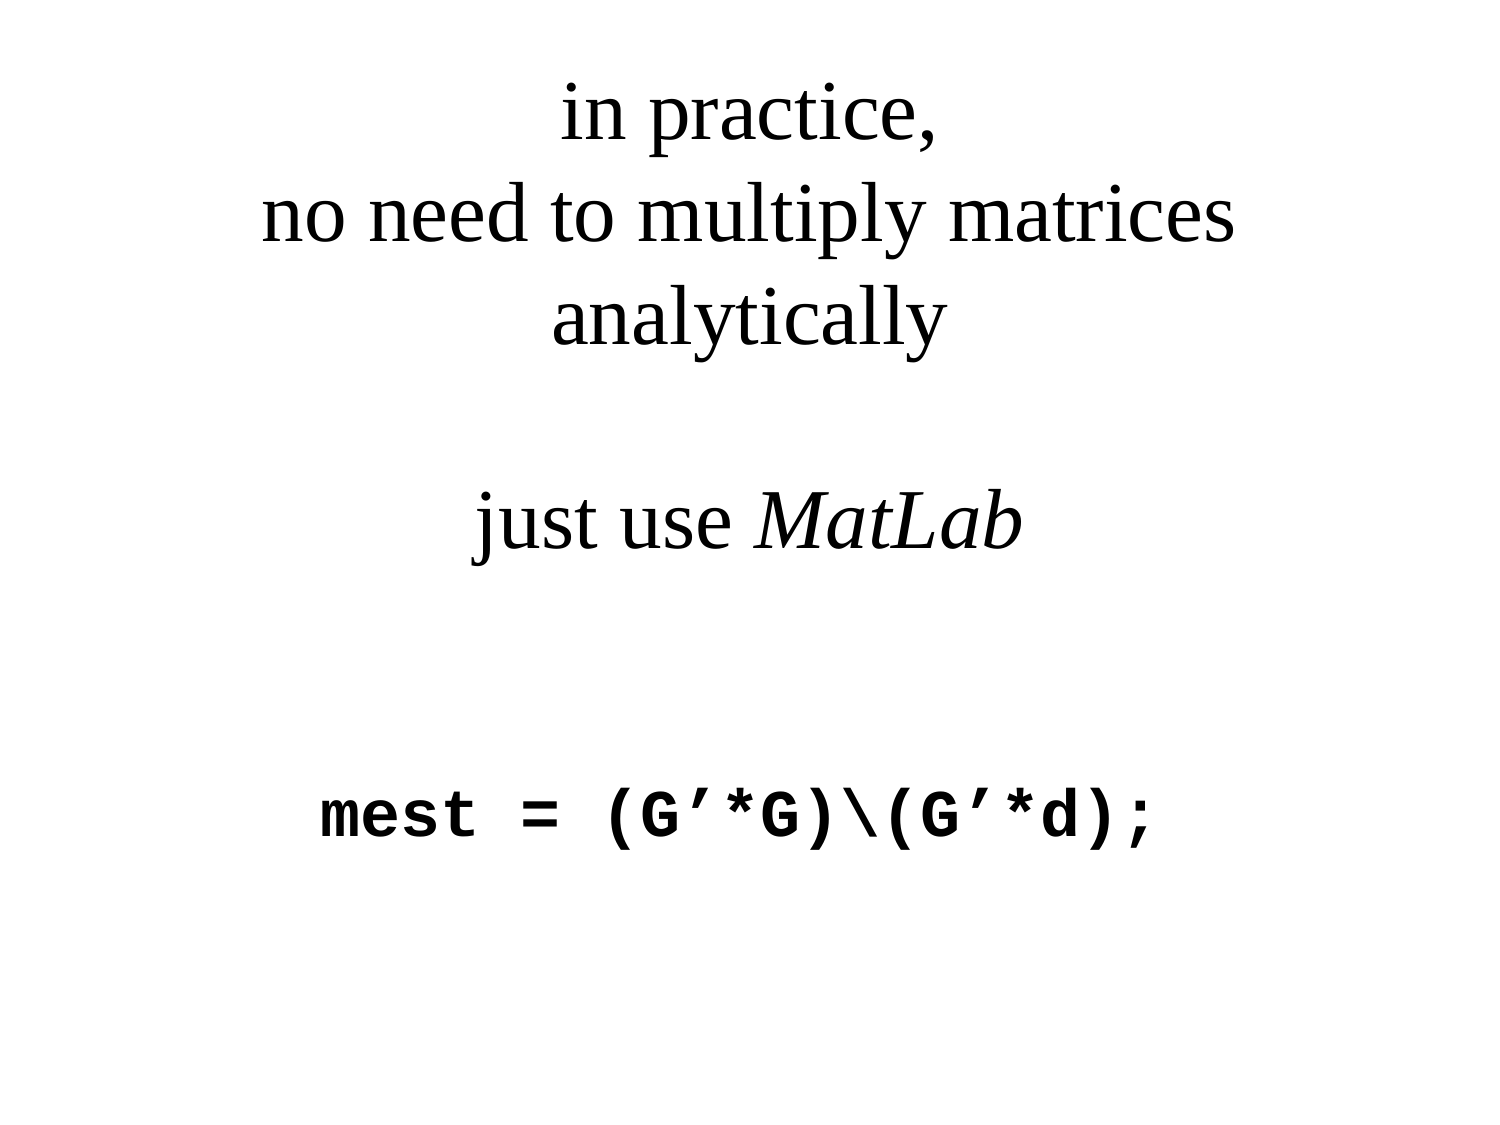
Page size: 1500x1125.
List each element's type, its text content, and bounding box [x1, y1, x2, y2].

title in practice, no need to multiply matrices analytically just use MatLab [75, 45, 1425, 575]
text_box mest = (G’*G)\(G’*d); [305, 762, 1216, 858]
